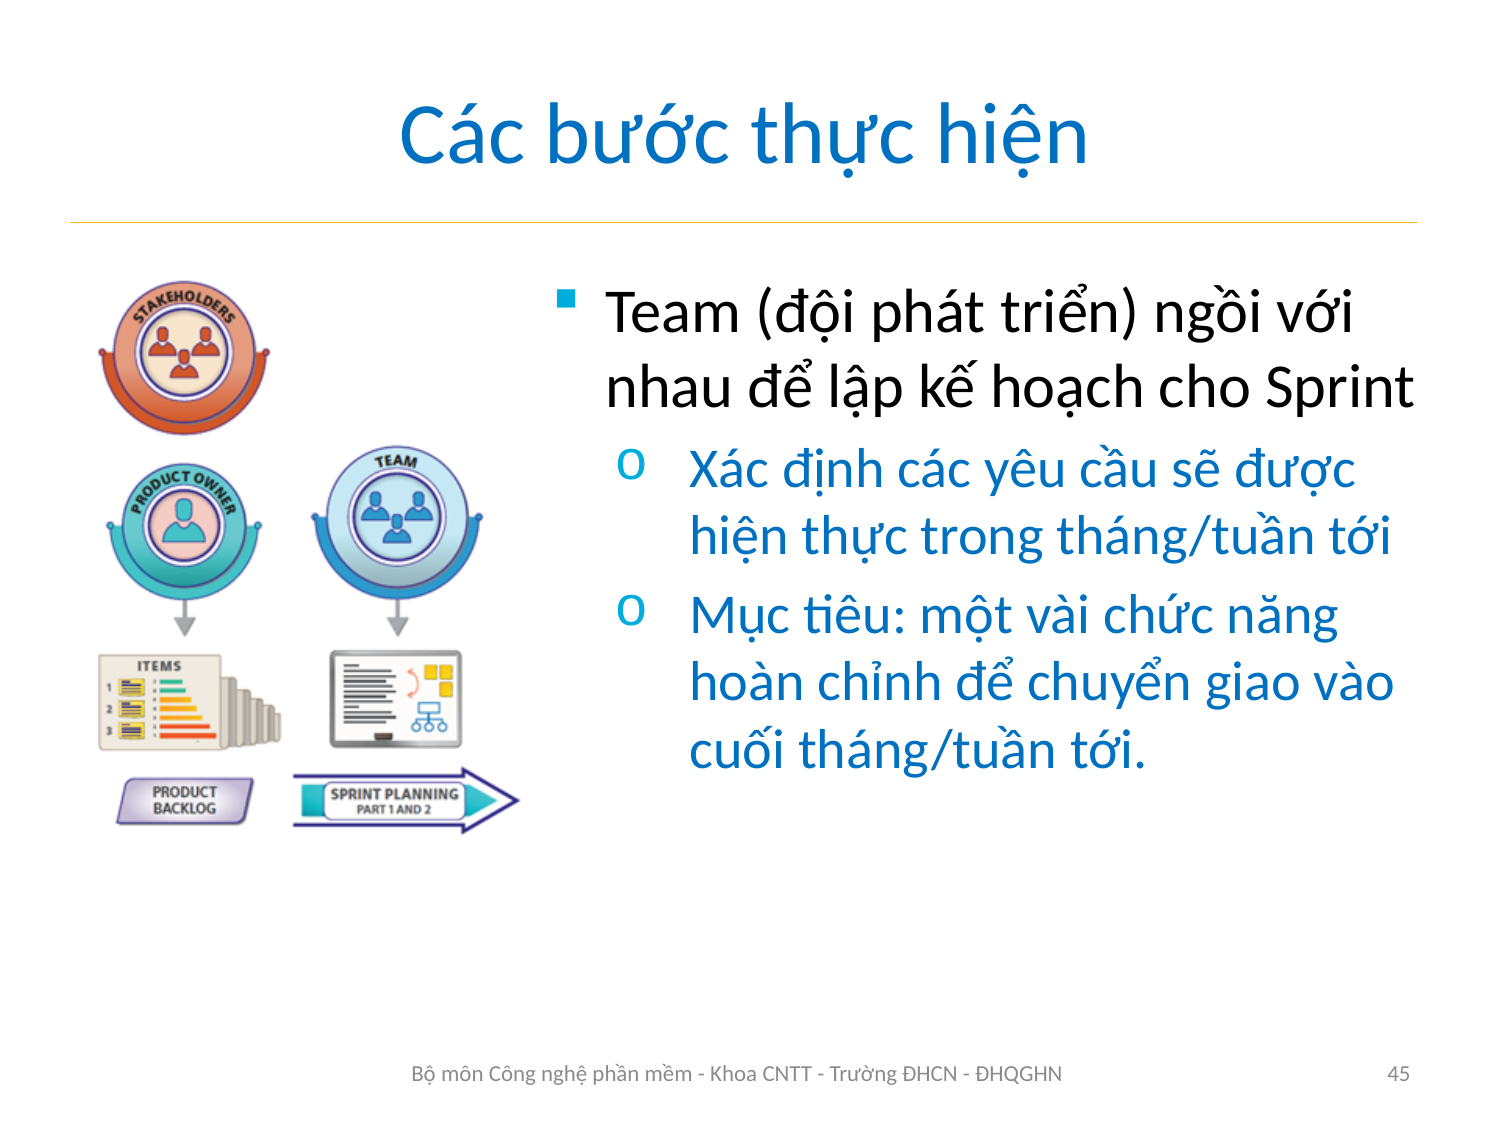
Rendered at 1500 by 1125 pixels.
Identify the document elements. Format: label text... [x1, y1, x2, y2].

slide_number 45 [1100, 1042, 1425, 1103]
title Các bước thực hiện [70, 34, 1421, 223]
footer Bộ môn Công nghệ phần mềm - Khoa CNTT - Trường ĐHCN - ĐHQGHN [375, 1042, 1100, 1103]
picture [74, 267, 530, 858]
list Team (đội phát triển) ngồi với nhau để lập kế hoạch cho Sprint Xác định các yêu cầu sẽ được hiện thực trong tháng/tuần tới Mục tiêu: một vài chức năng hoàn chỉnh để chuyển giao vào cuối tháng/tuần tới. [537, 262, 1476, 1006]
